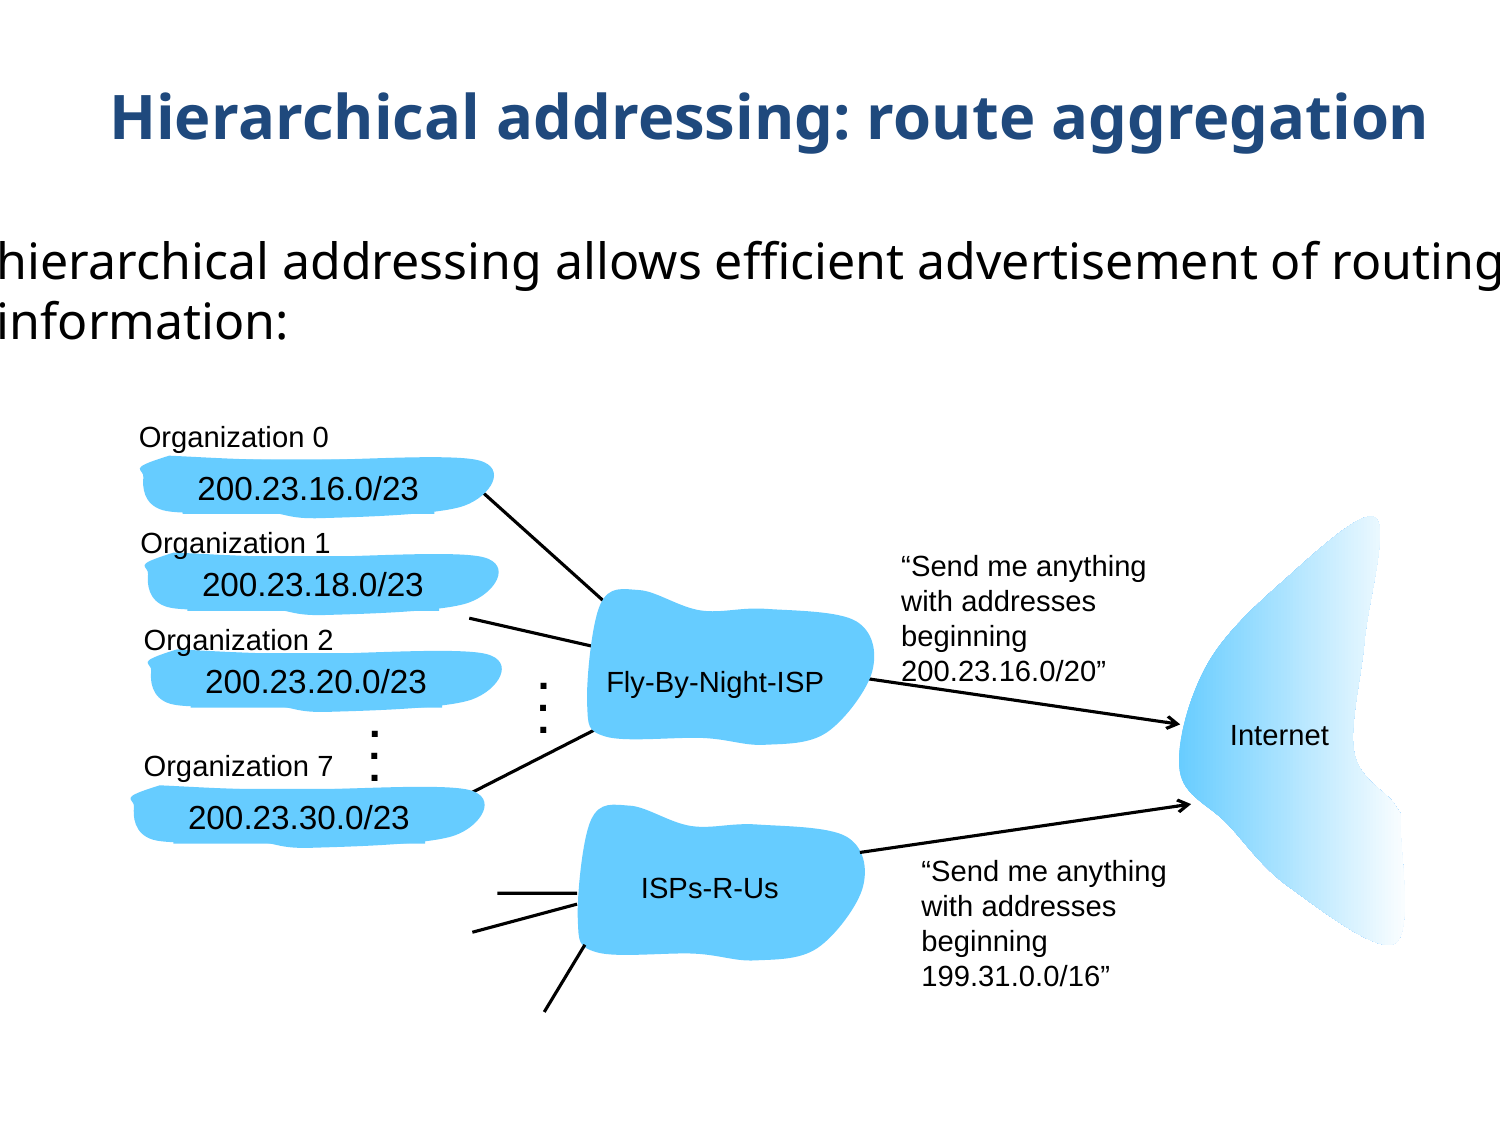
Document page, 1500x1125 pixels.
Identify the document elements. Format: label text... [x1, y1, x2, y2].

text_box ISPs-R-Us [625, 862, 794, 912]
text_box Organization 2 [128, 625, 349, 647]
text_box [124, 452, 509, 520]
text_box “Send me anything with addresses beginning 200.23.16.0/20” [886, 540, 1162, 695]
text_box “Send me anything with addresses beginning 199.31.0.0/16” [906, 845, 1182, 1000]
text_box Organization 0 [124, 410, 345, 452]
text_box [978, 695, 1181, 730]
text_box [114, 782, 499, 850]
text_box Organization 1 [125, 529, 346, 551]
text_box [1179, 516, 1405, 945]
text_box Internet [1214, 709, 1344, 759]
text_box hierarchical addressing allows efficient advertisement of routing information: [0, 222, 1500, 358]
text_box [131, 646, 517, 714]
text_box [910, 799, 1192, 845]
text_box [353, 688, 396, 798]
title Hierarchical addressing: route aggregation [87, 34, 1452, 196]
text_box [577, 804, 865, 961]
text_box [522, 640, 565, 750]
text_box Organization 7 [128, 740, 348, 780]
text_box Fly-By-Night-ISP [591, 655, 839, 706]
text_box [587, 589, 875, 745]
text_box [128, 549, 513, 617]
